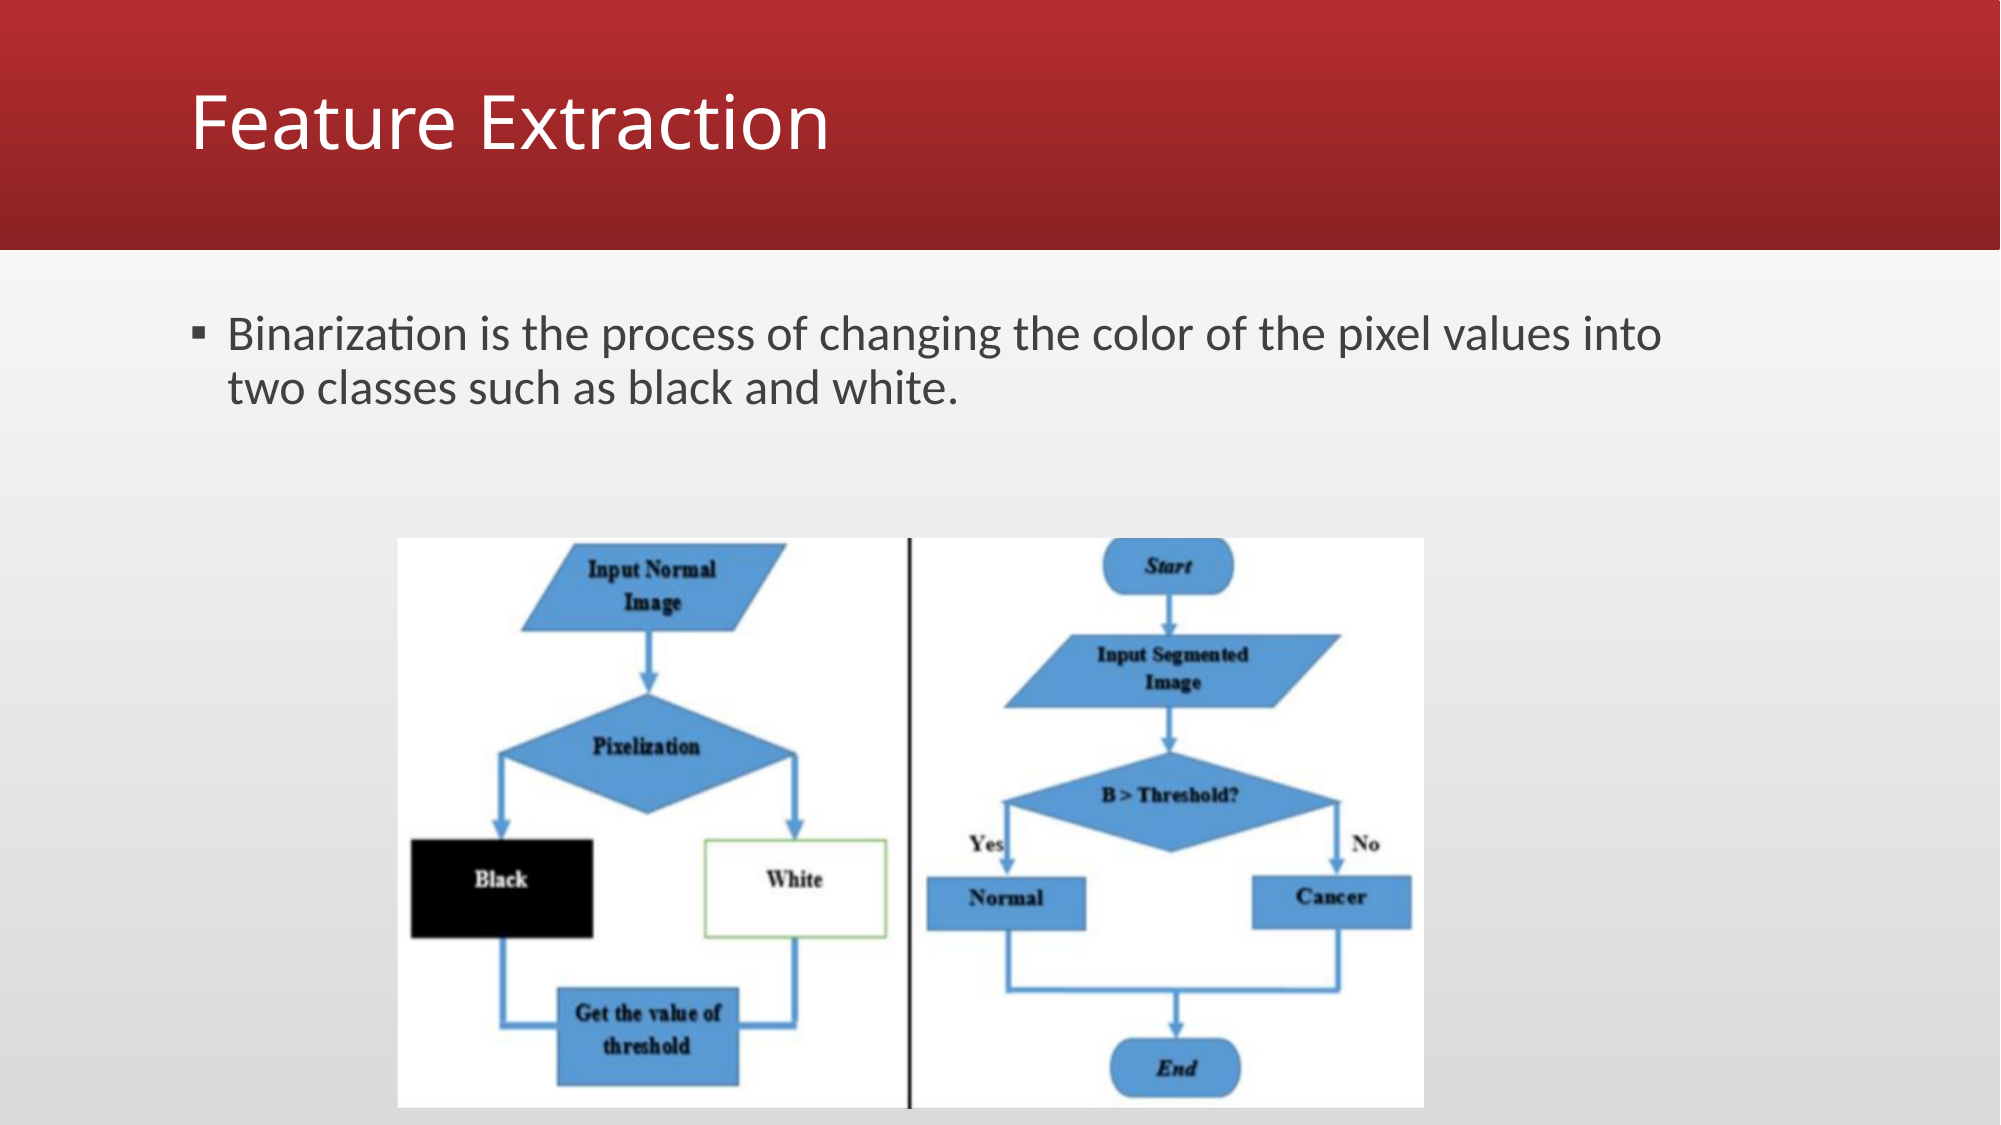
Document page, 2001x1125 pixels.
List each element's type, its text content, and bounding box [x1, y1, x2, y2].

title Feature Extraction [174, 16, 1825, 234]
picture [397, 538, 1424, 1109]
list Binarization is the process of changing the color of the pixel values into two classes such as black and white. [174, 299, 1740, 1114]
